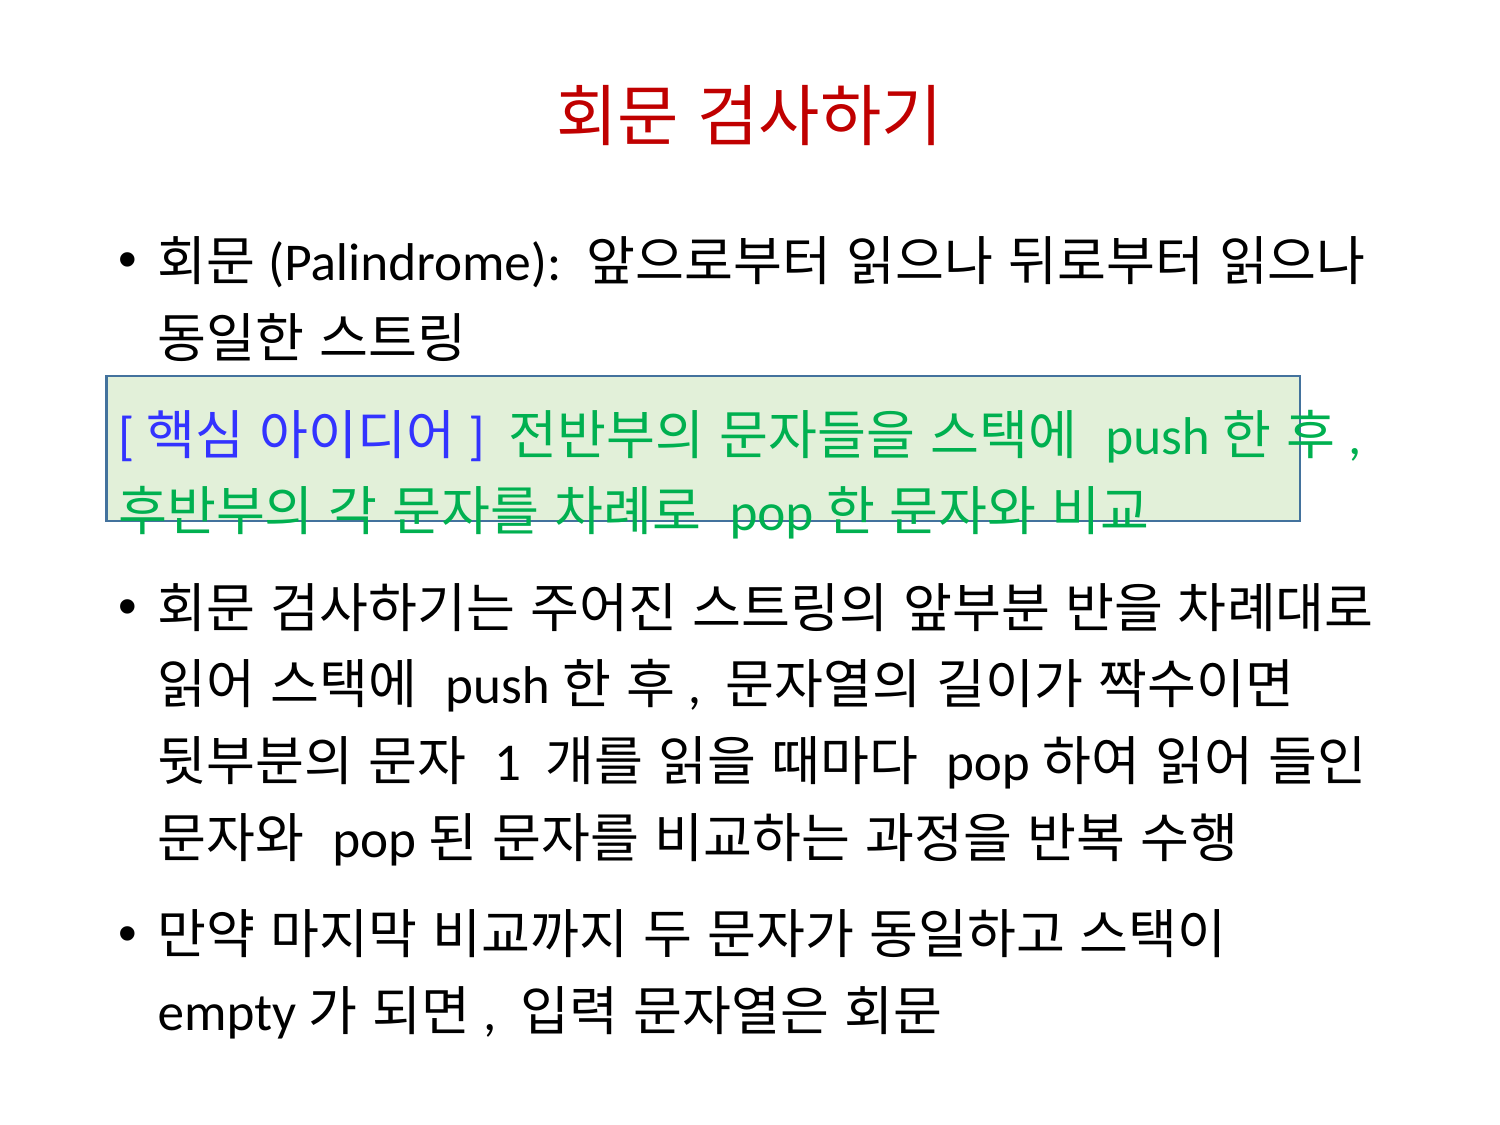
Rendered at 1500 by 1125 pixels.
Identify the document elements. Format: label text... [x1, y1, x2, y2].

title 회문 검사하기 [103, 77, 1397, 160]
list 회문(Palindrome): 앞으로부터 읽으나 뒤로부터 읽으나 동일한 스트링 [핵심 아이디어] 전반부의 문자들을 스택에 push한 후, 후반부의 각 문자를 차례로 pop한 문자와 비교 회문 검사하기는 주어진 스트링의 앞부분 반을 차례대로 읽어 스택에 push한 후, 문자열의 길이가 짝수이면 뒷부분의 문자 1 개를 읽을 때마다 pop하여 읽어 들인 문자와 pop된 문자를 비교하는 과정을 반복 수행 만약 마지막 비교까지 두 문자가 동일하고 스택이 empty가 되면, 입력 문자열은 회문 [103, 207, 1397, 1065]
